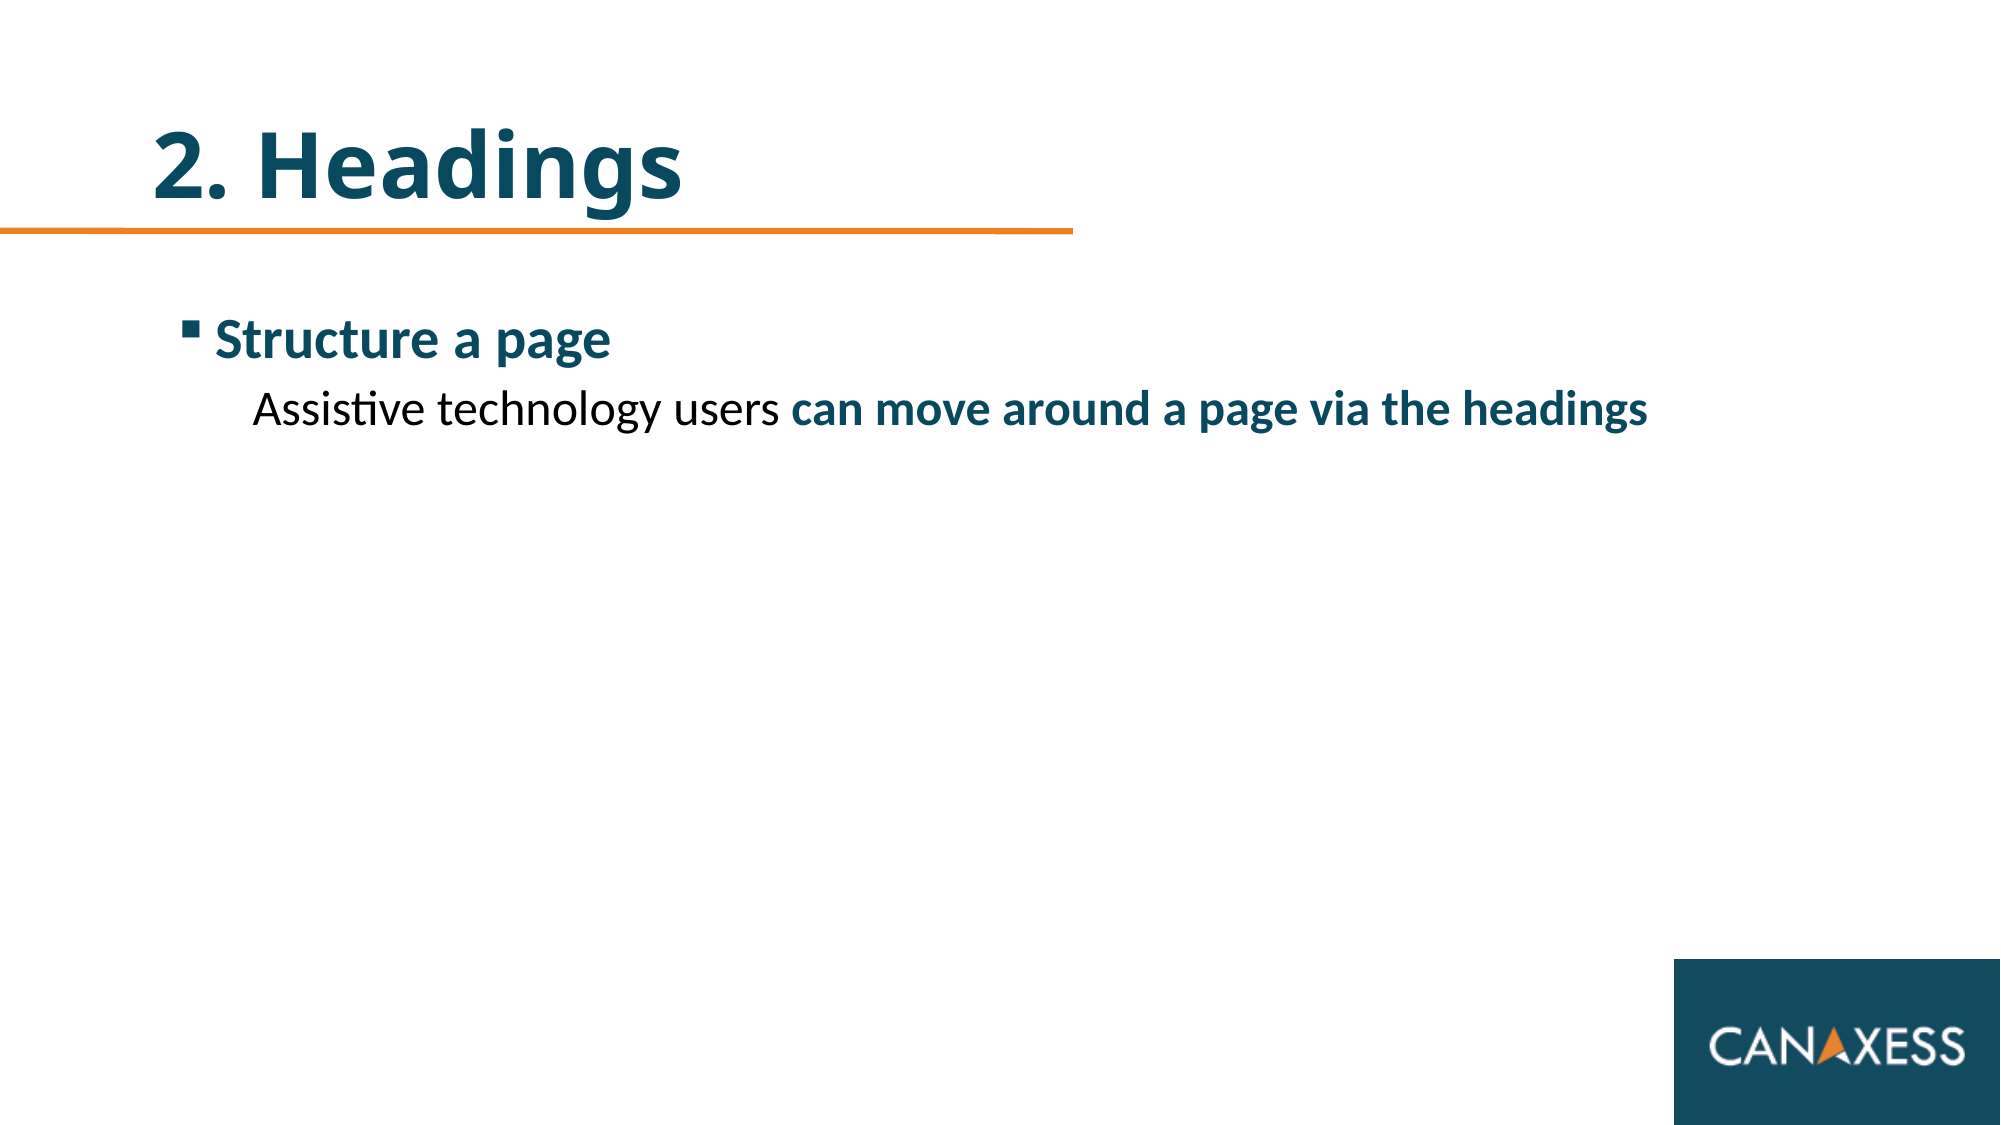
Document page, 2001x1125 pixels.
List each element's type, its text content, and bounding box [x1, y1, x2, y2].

title 2. Headings [137, 59, 1863, 278]
picture [1674, 959, 2000, 1125]
list Structure a page Assistive technology users can move around a page via the headings [162, 301, 1888, 1015]
